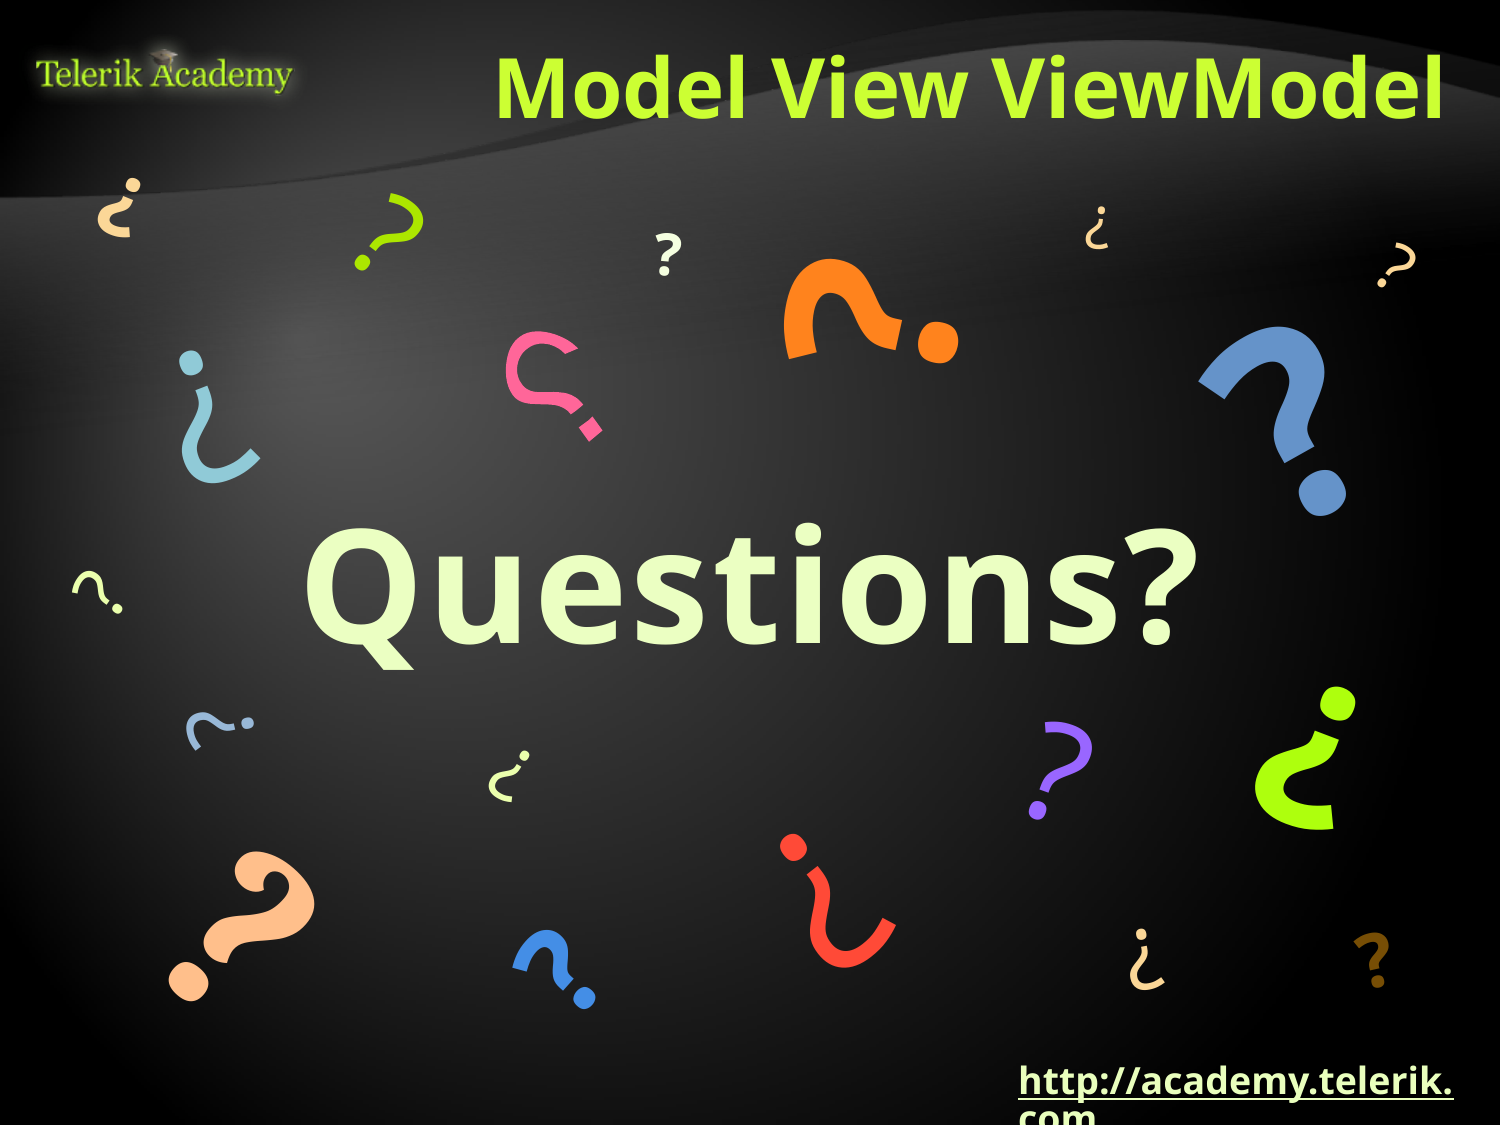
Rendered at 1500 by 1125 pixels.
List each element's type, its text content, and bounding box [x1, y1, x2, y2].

title Model View ViewModel [300, 24, 1463, 163]
picture [0, 0, 1500, 1125]
list http://academy.telerik.com [1003, 1050, 1481, 1111]
